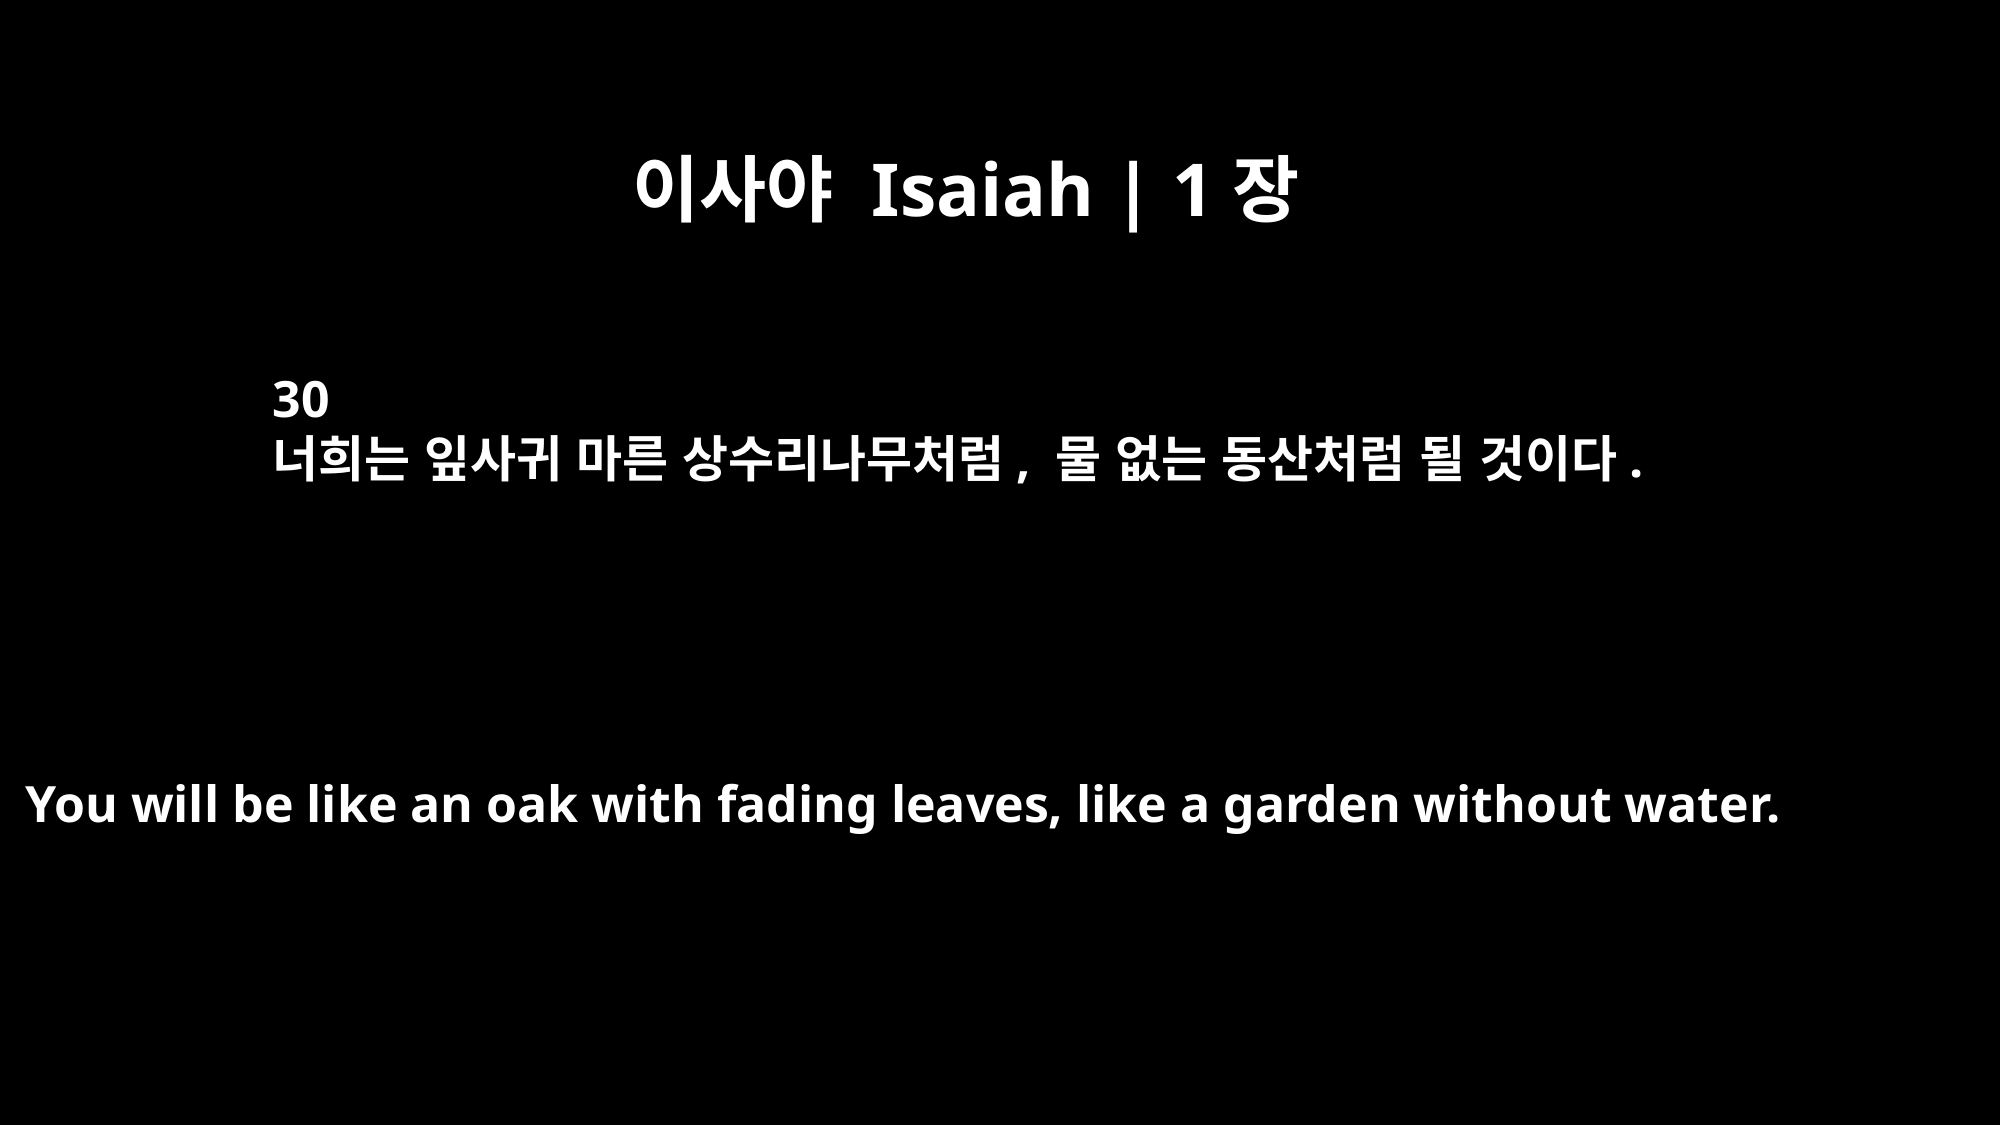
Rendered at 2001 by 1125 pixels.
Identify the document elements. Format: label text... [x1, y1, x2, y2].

text_box 이사야 Isaiah | 1장 [617, 136, 1315, 239]
text_box 30 너희는 잎사귀 마른 상수리나무처럼, 물 없는 동산처럼 될 것이다. [257, 359, 1660, 495]
text_box You will be like an oak with fading leaves, like a garden without water. [10, 764, 1797, 840]
